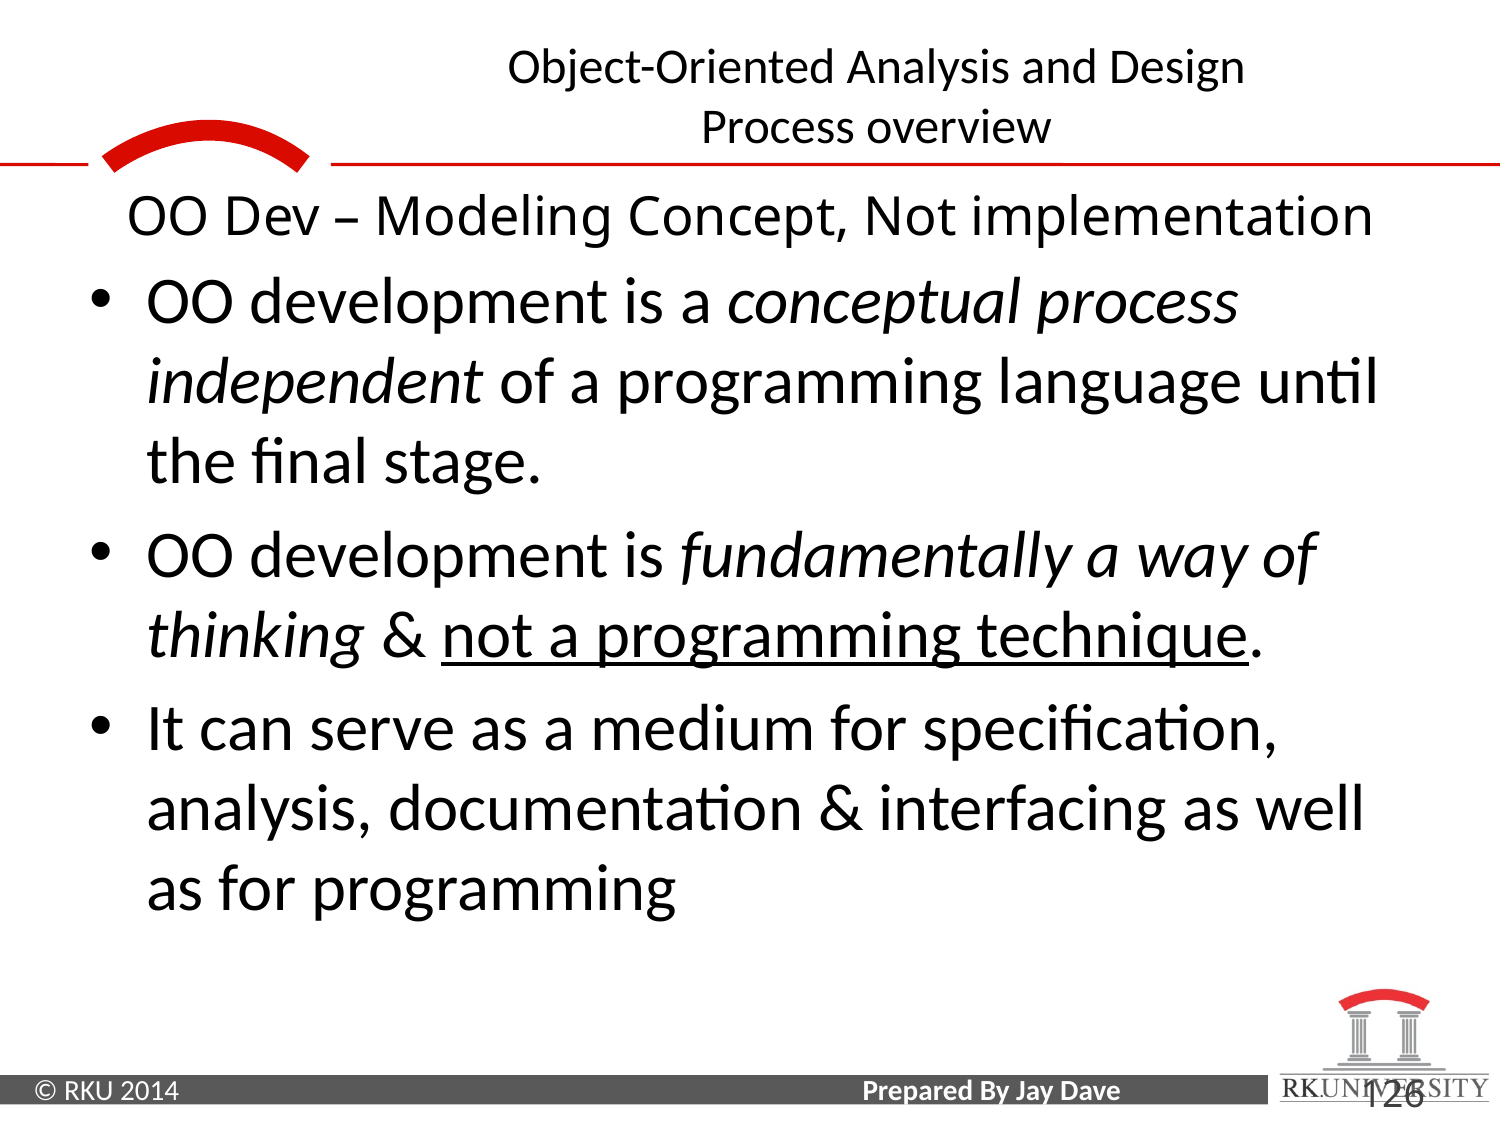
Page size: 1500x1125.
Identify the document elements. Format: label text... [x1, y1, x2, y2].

slide_number 126 [1345, 1062, 1467, 1108]
list OO development is a conceptual process independent of a programming language until the final stage. OO development is fundamentally a way of thinking & not a programming technique. It can serve as a medium for specification, analysis, documentation & interfacing as well as for programming [75, 251, 1425, 1009]
text_box OO Dev – Modeling Concept, Not implementation [74, 174, 1425, 251]
picture [1268, 963, 1500, 1125]
